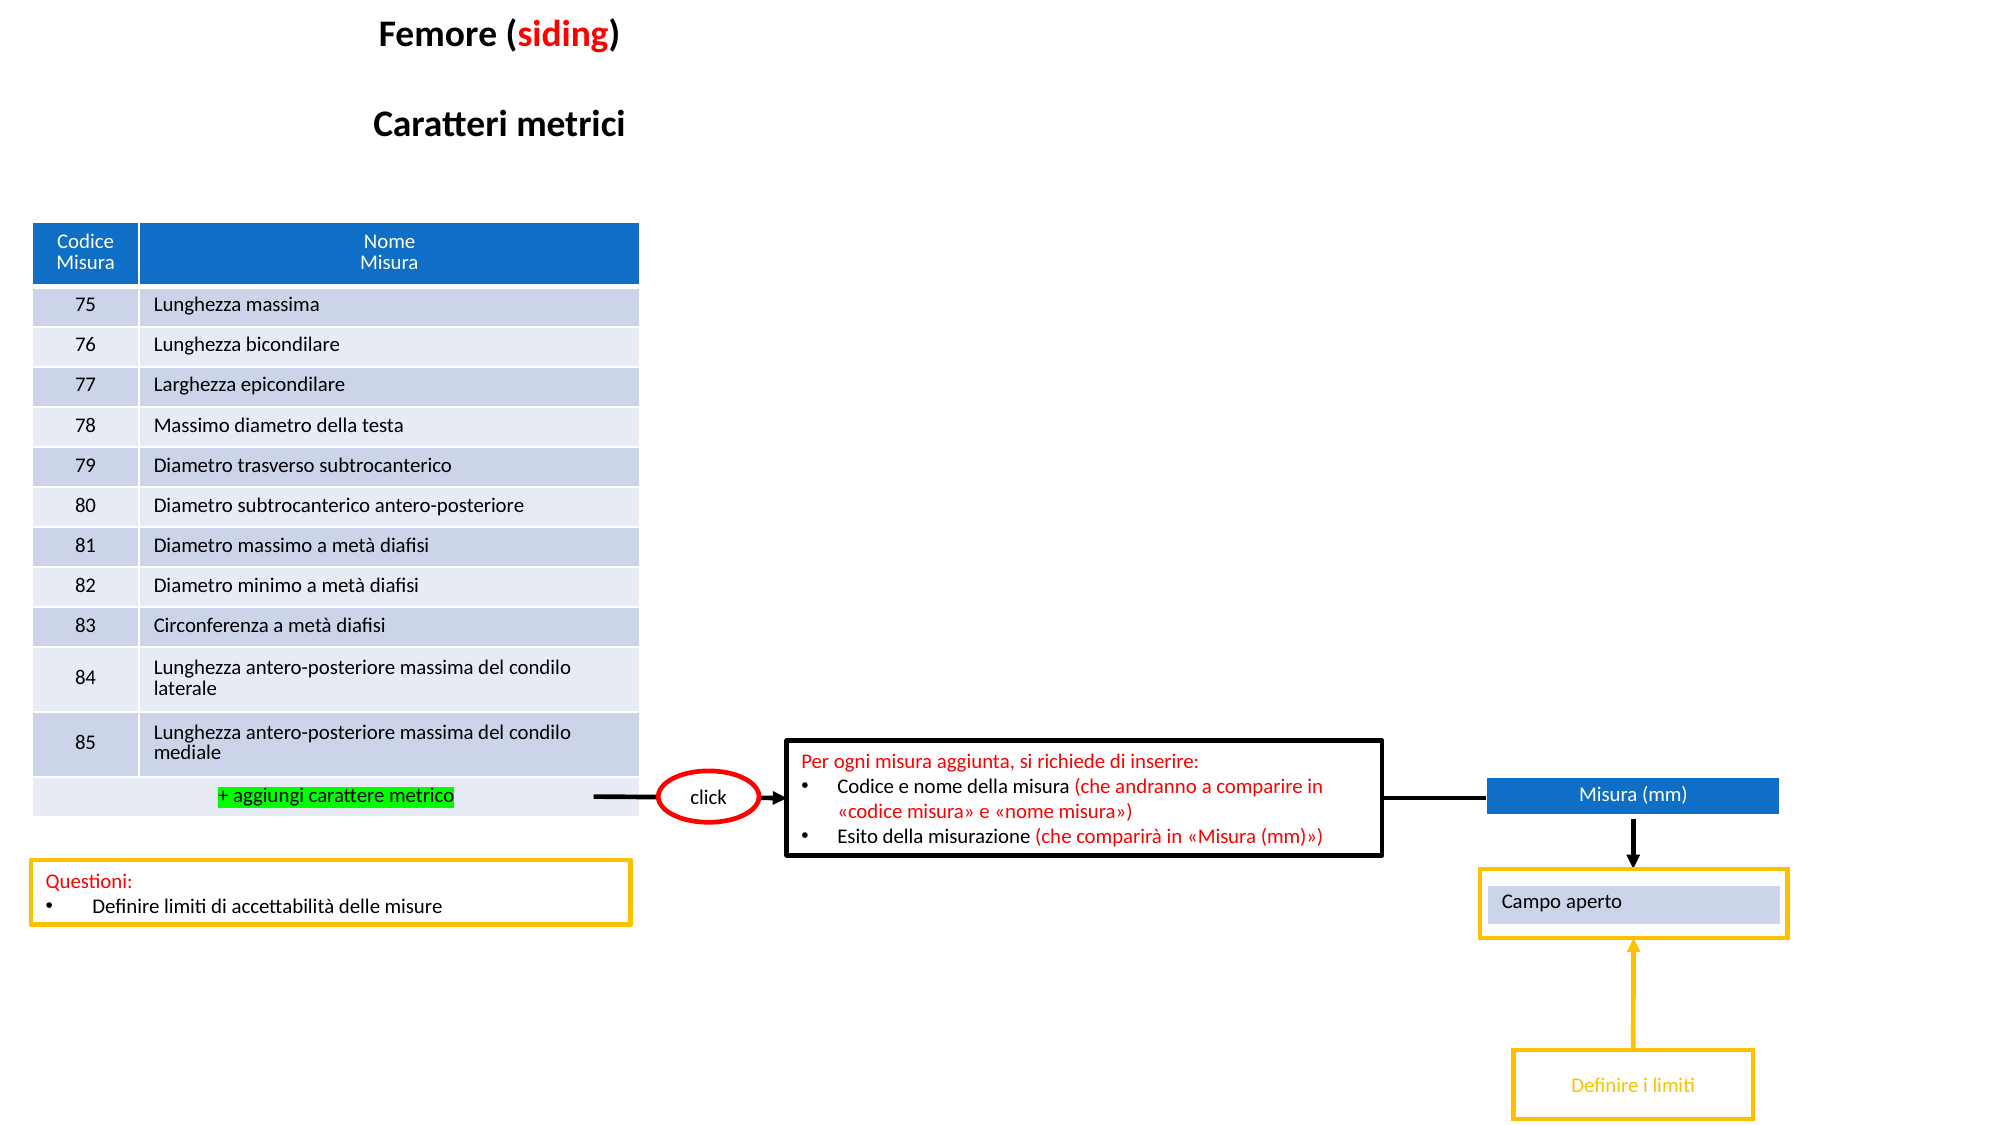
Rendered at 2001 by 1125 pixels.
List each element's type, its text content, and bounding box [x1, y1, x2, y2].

table_cell 77 [33, 368, 138, 406]
table_cell 78 [33, 408, 138, 446]
table_cell 75 [33, 289, 138, 326]
table_cell 83 [33, 608, 138, 646]
table_cell + aggiungi carattere metrico [33, 778, 639, 816]
table_cell 80 [33, 488, 138, 526]
table_header Codice Misura [33, 223, 138, 284]
table_cell Circonferenza a metà diafisi [140, 608, 639, 646]
table_cell 85 [33, 713, 138, 776]
table_cell Lunghezza antero-posteriore massima del condilo laterale [140, 648, 639, 711]
text_box Questioni: Definire limiti di accettabilità delle misure [30, 860, 631, 925]
table_cell Diametro minimo a metà diafisi [140, 568, 639, 606]
table_cell 82 [33, 568, 138, 606]
table_cell Lunghezza massima [140, 289, 639, 326]
table_cell 81 [33, 528, 138, 566]
table_cell Massimo diametro della testa [140, 408, 639, 446]
table_header Nome Misura [140, 223, 639, 284]
table_cell 76 [33, 328, 138, 366]
text_box click [662, 808, 756, 824]
text_box Definire i limiti [1512, 1049, 1754, 1120]
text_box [1382, 798, 1634, 869]
table_cell Larghezza epicondilare [140, 368, 639, 406]
table_cell Lunghezza antero-posteriore massima del condilo mediale [140, 713, 639, 776]
table_cell Diametro trasverso subtrocanterico [140, 448, 639, 486]
table_cell Lunghezza bicondilare [140, 328, 639, 366]
text_box Femore (siding) Caratteri metrici [0, 1, 1000, 197]
text_box click [657, 769, 760, 795]
text_box [1479, 868, 1788, 939]
text_box Per ogni misura aggiunta, si richiede di inserire: Codice e nome della misura (che andranno a comparire in «codice misura» e «nome misura») Esito della misurazione (che comparirà in «Misura (mm)») [786, 740, 1383, 856]
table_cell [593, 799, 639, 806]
table_header Misura (mm) [1487, 778, 1779, 814]
table_cell 79 [33, 448, 138, 486]
table_cell Diametro subtrocanterico antero-posteriore [140, 488, 639, 526]
table_cell 84 [33, 648, 138, 711]
table_header Campo aperto [1488, 886, 1780, 924]
table_cell Diametro massimo a metà diafisi [140, 528, 639, 566]
